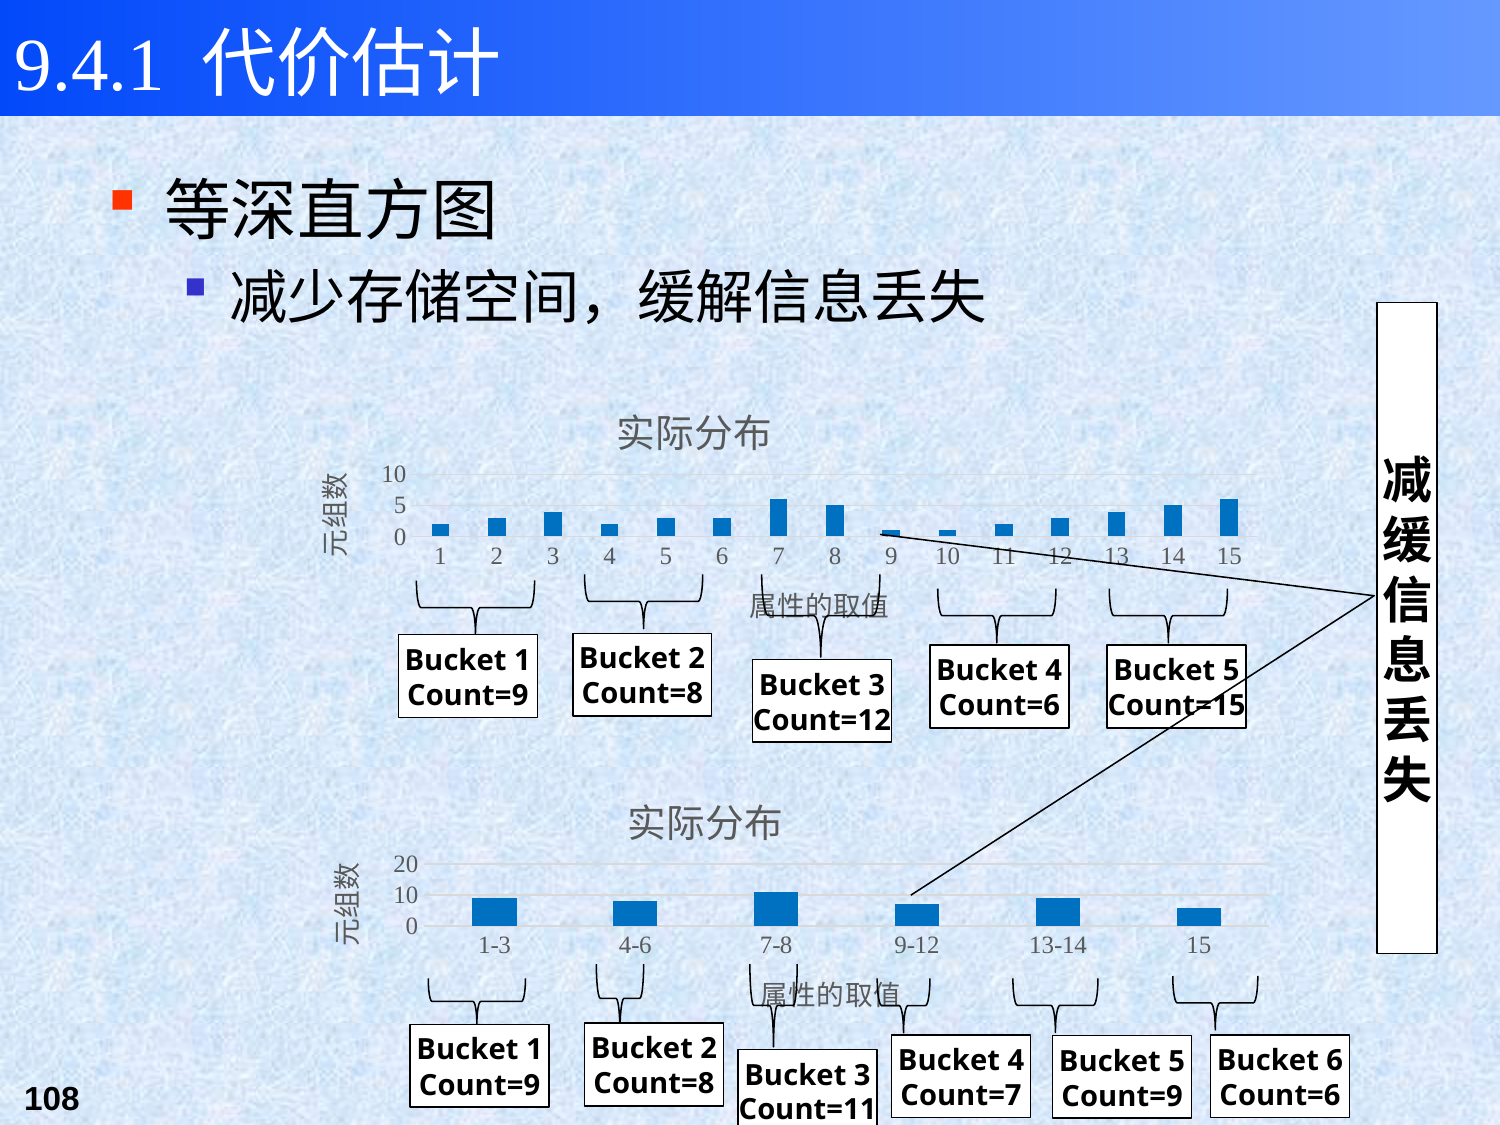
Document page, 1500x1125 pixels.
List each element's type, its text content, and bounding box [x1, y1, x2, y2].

text_box Bucket 2 Count=8 [572, 665, 712, 716]
text_box Bucket 6 Count=6 [1210, 1034, 1350, 1118]
picture [0, 116, 1500, 1125]
text_box Bucket 4 Count=6 [929, 665, 1069, 728]
text_box Bucket 5 Count=9 [1052, 1056, 1192, 1119]
chart [277, 361, 1278, 658]
chart [289, 751, 1290, 1048]
text_box Bucket 1 Count=9 [410, 1056, 550, 1108]
text_box Bucket 3 Count=12 [752, 665, 892, 743]
list 等深直方图 减少存储空间，缓解信息丢失 [92, 160, 1388, 1000]
text_box 9.4.1 代价估计 [0, 7, 1152, 113]
text_box Bucket 4 Count=7 [891, 1056, 1031, 1118]
text_box Bucket 5 Count=15 [1107, 665, 1247, 728]
text_box Bucket 3 Count=11 [738, 1056, 878, 1125]
text_box Bucket 2 Count=8 [584, 1056, 724, 1106]
text_box Bucket 1 Count=9 [398, 665, 538, 718]
text_box 减 缓 信 息 丢 失 [1377, 302, 1437, 954]
